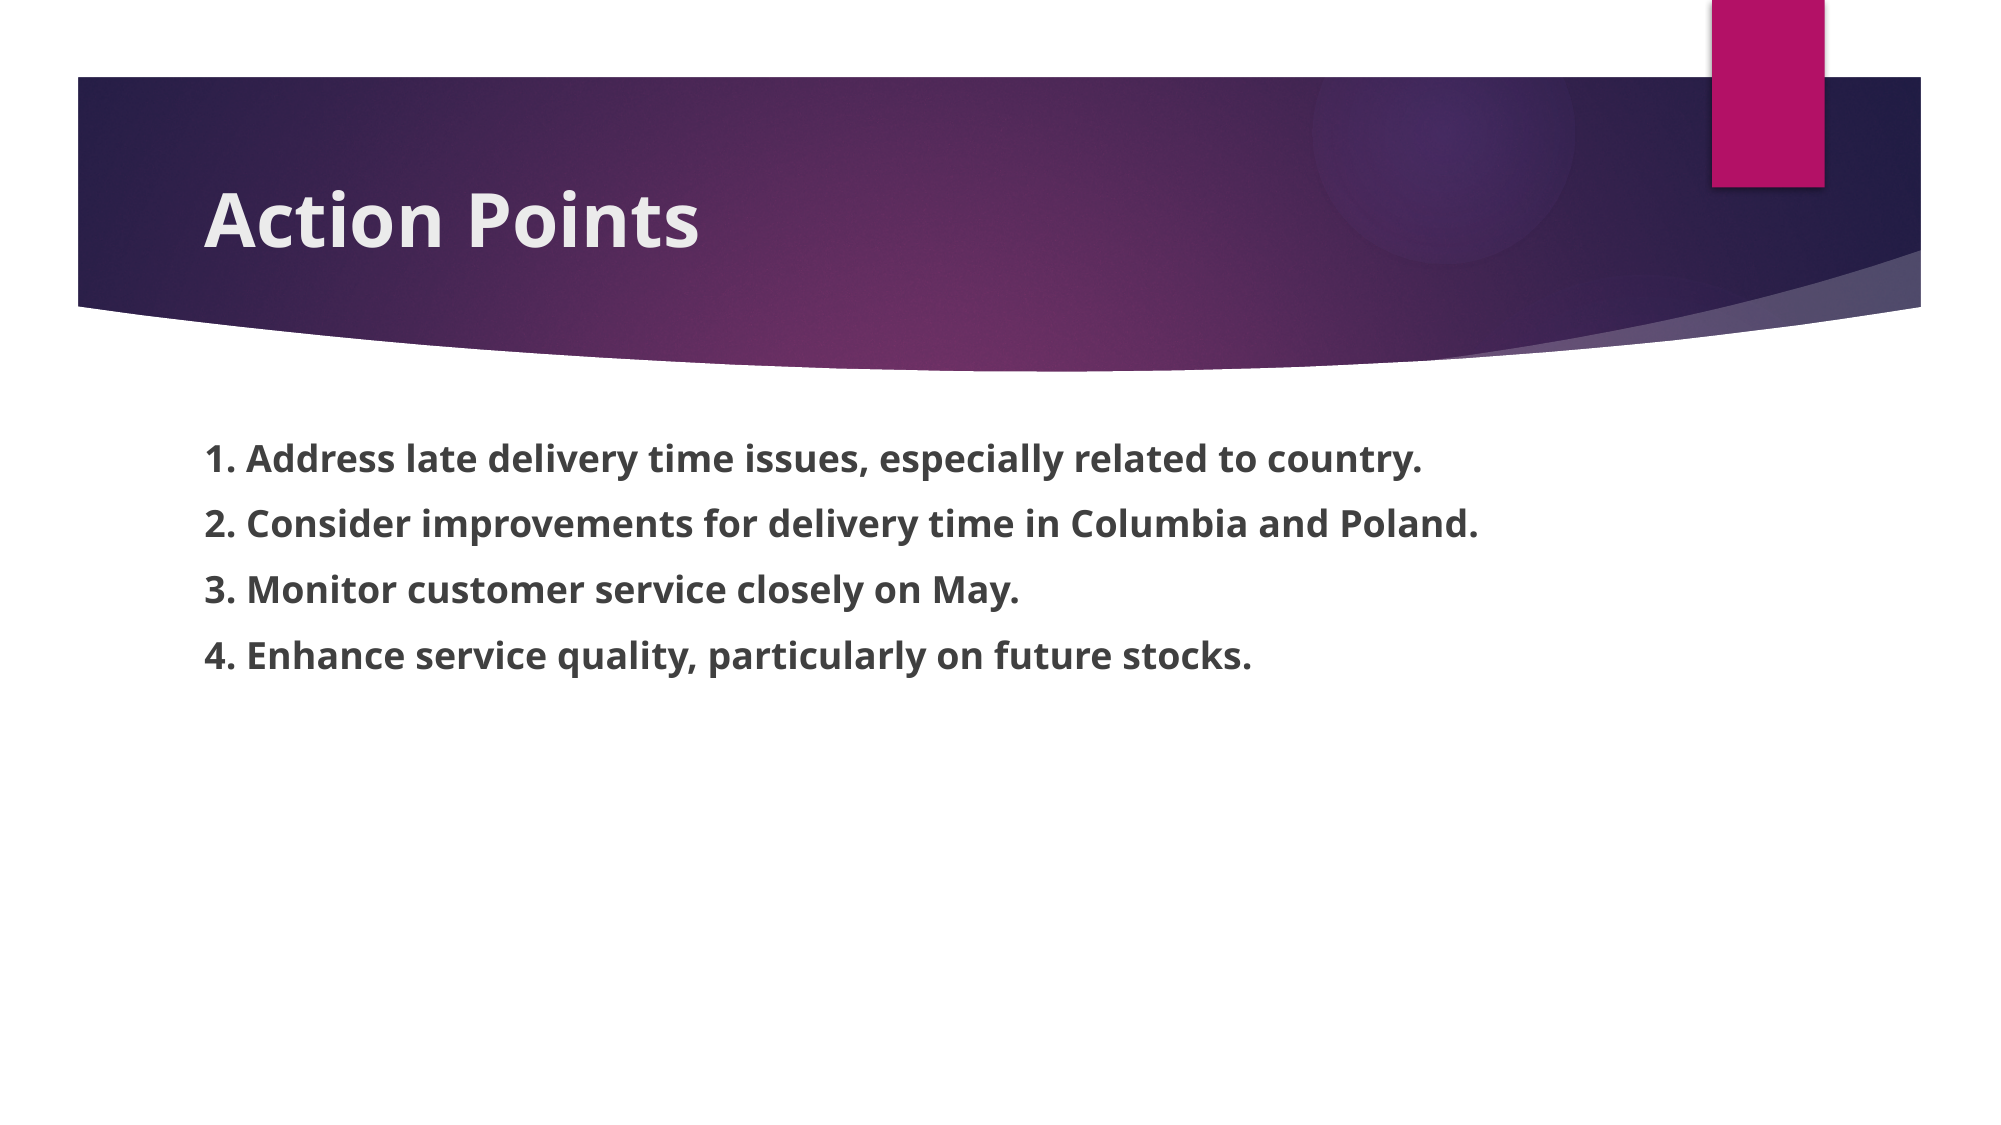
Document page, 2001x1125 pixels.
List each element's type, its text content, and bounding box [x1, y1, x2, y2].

list 1. Address late delivery time issues, especially related to country. 2. Consider improvements for delivery time in Columbia and Poland. 3. Monitor customer service closely on May. 4. Enhance service quality, particularly on future stocks. [189, 427, 1638, 988]
title Action Points [189, 159, 1627, 276]
